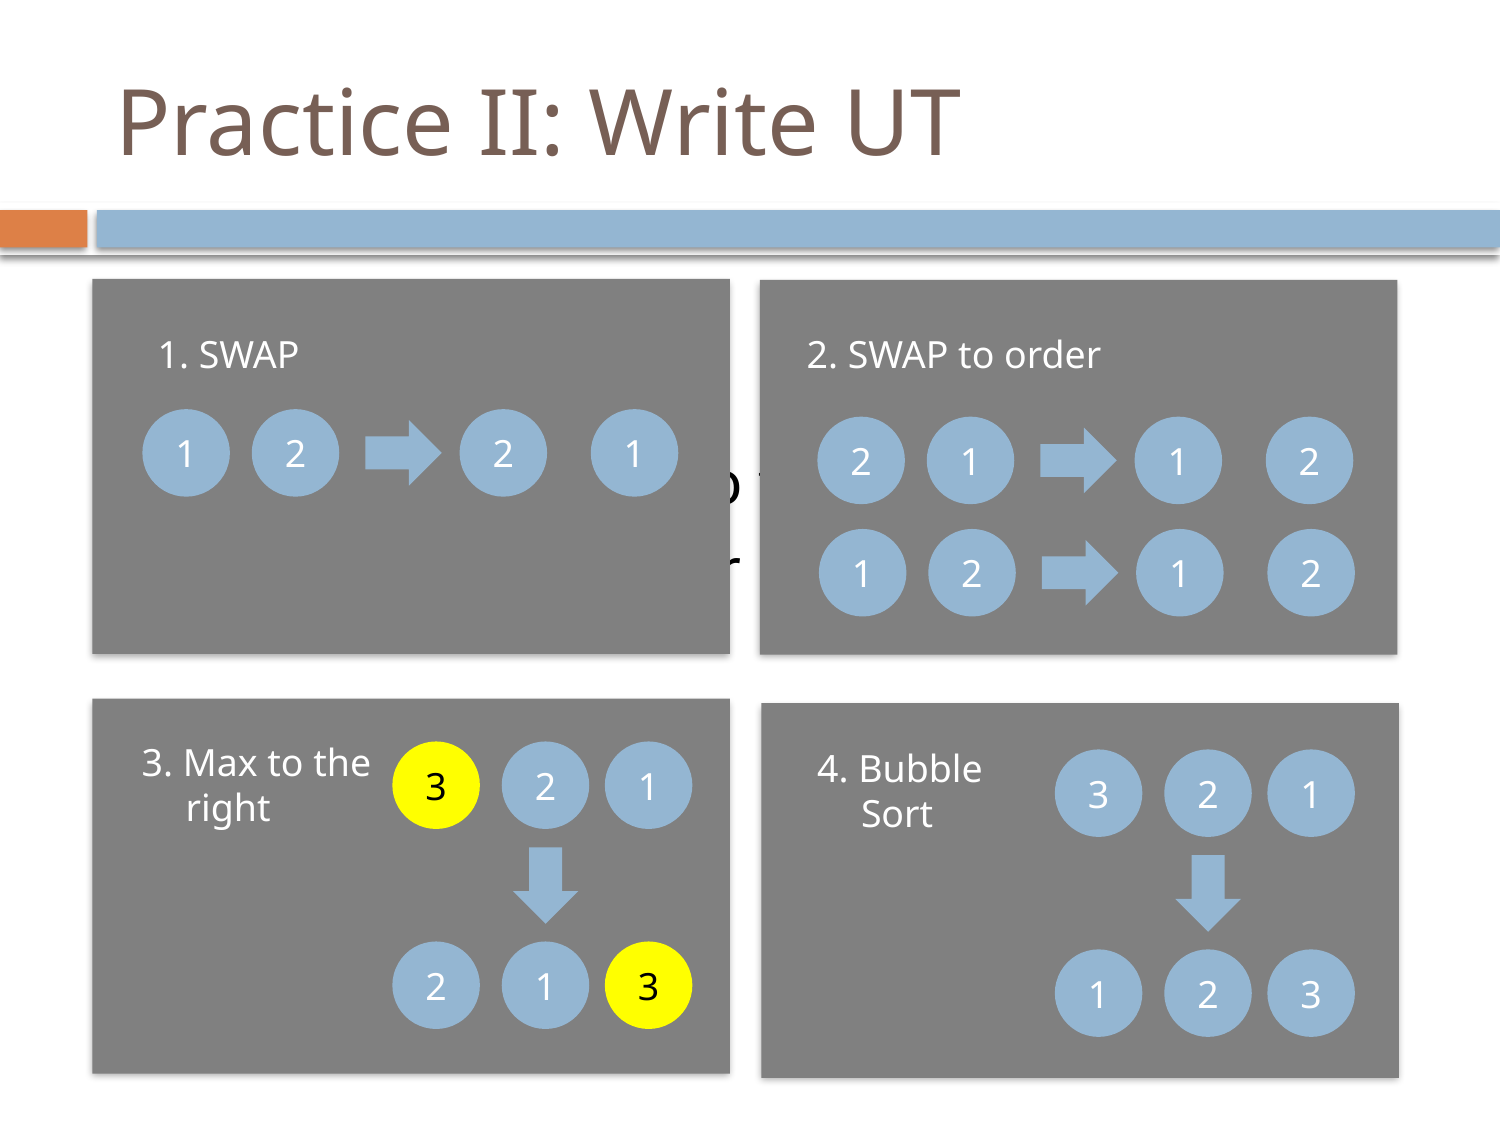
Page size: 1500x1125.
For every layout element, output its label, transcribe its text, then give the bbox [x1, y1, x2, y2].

text_box [760, 701, 1400, 1080]
text_box 2. SWAP to order [790, 314, 1206, 393]
text_box 1. SWAP [116, 315, 342, 393]
text_box [91, 277, 731, 655]
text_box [142, 408, 679, 497]
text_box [817, 416, 1354, 505]
text_box 3. Max to the right [125, 745, 387, 823]
text_box [758, 278, 1399, 656]
list SWAP SWAP to order The highest score to the left All students in order [100, 262, 1438, 1000]
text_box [1054, 749, 1356, 1038]
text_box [818, 528, 1356, 617]
text_box 4. Bubble Sort [801, 751, 1017, 829]
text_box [392, 741, 693, 1030]
text_box [91, 697, 731, 1075]
title Practice II: Write UT [100, 37, 1438, 200]
